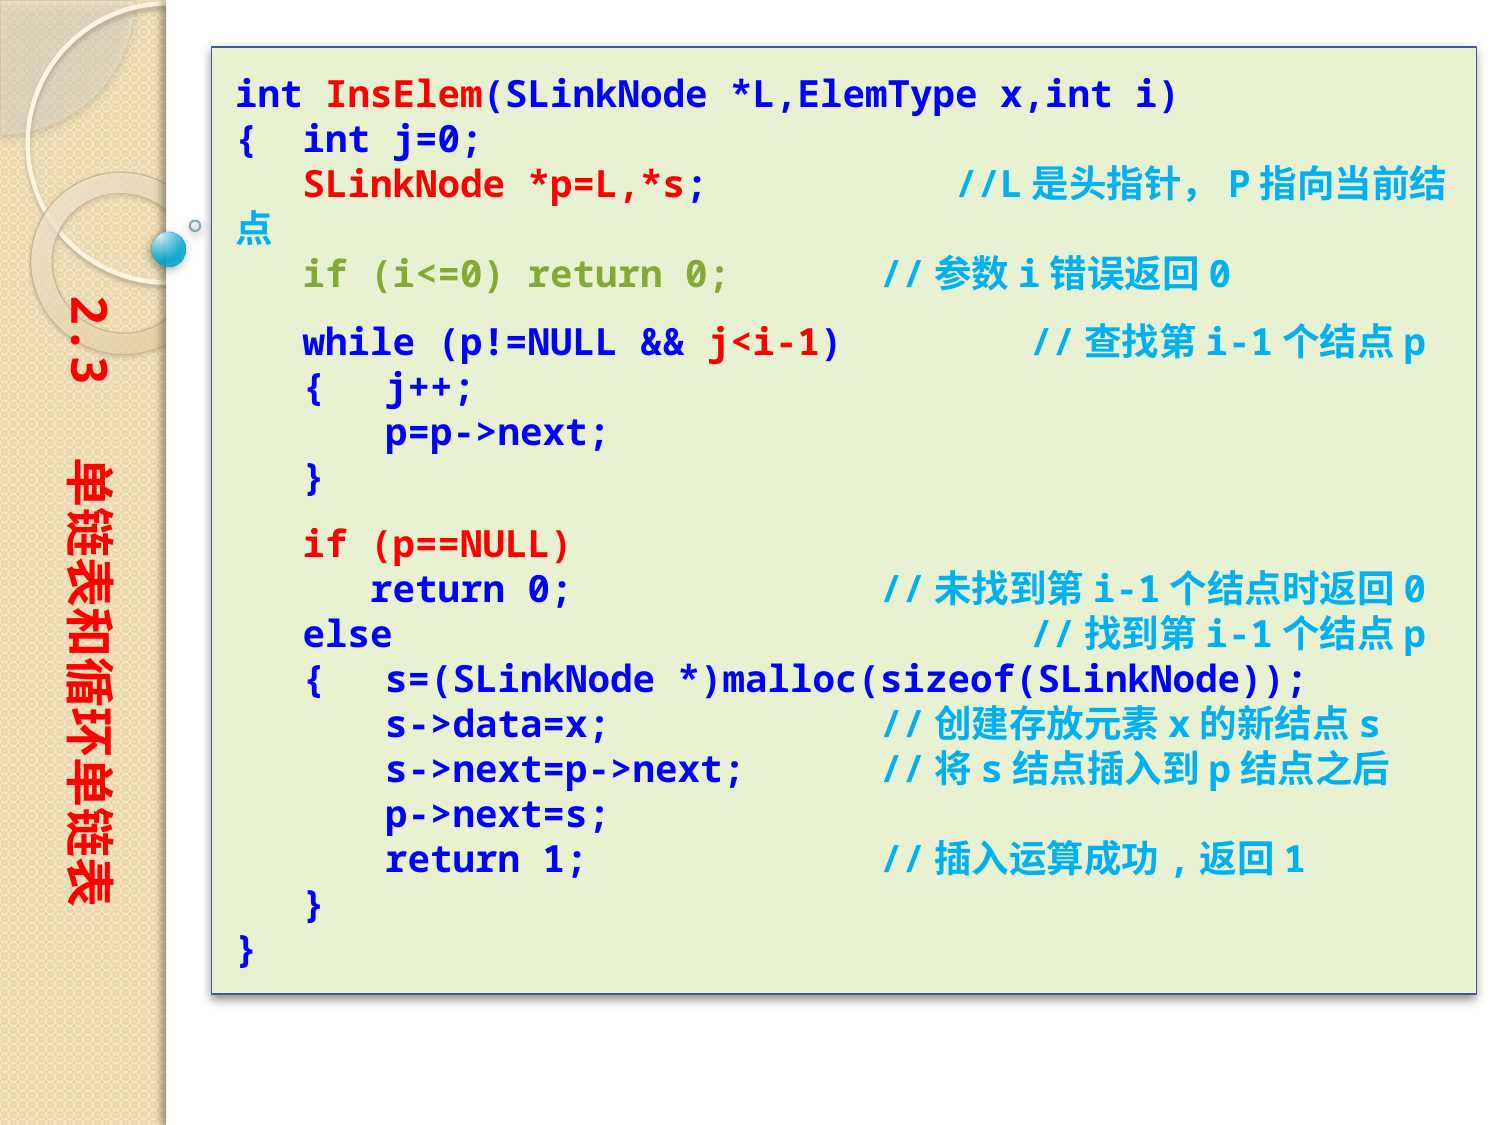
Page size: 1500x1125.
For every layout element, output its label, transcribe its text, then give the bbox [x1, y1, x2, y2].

text_box int InsElem(SLinkNode *L,ElemType x,int i) { int j=0; SLinkNode *p=L,*s; //L是头指针，P指向当前结点 if (i<=0) return 0; //参数i错误返回0 while (p!=NULL && j<i-1) //查找第i-1个结点p { j++; p=p->next; } if (p==NULL) return 0; //未找到第i-1个结点时返回0 else //找到第i-1个结点p { s=(SLinkNode *)malloc(sizeof(SLinkNode)); s->data=x; //创建存放元素x的新结点s s->next=p->next; //将s结点插入到p结点之后 p->next=s; return 1; //插入运算成功,返回1 } } [211, 46, 1477, 995]
text_box 2.3 单链表和循环单链表 [38, 281, 129, 926]
